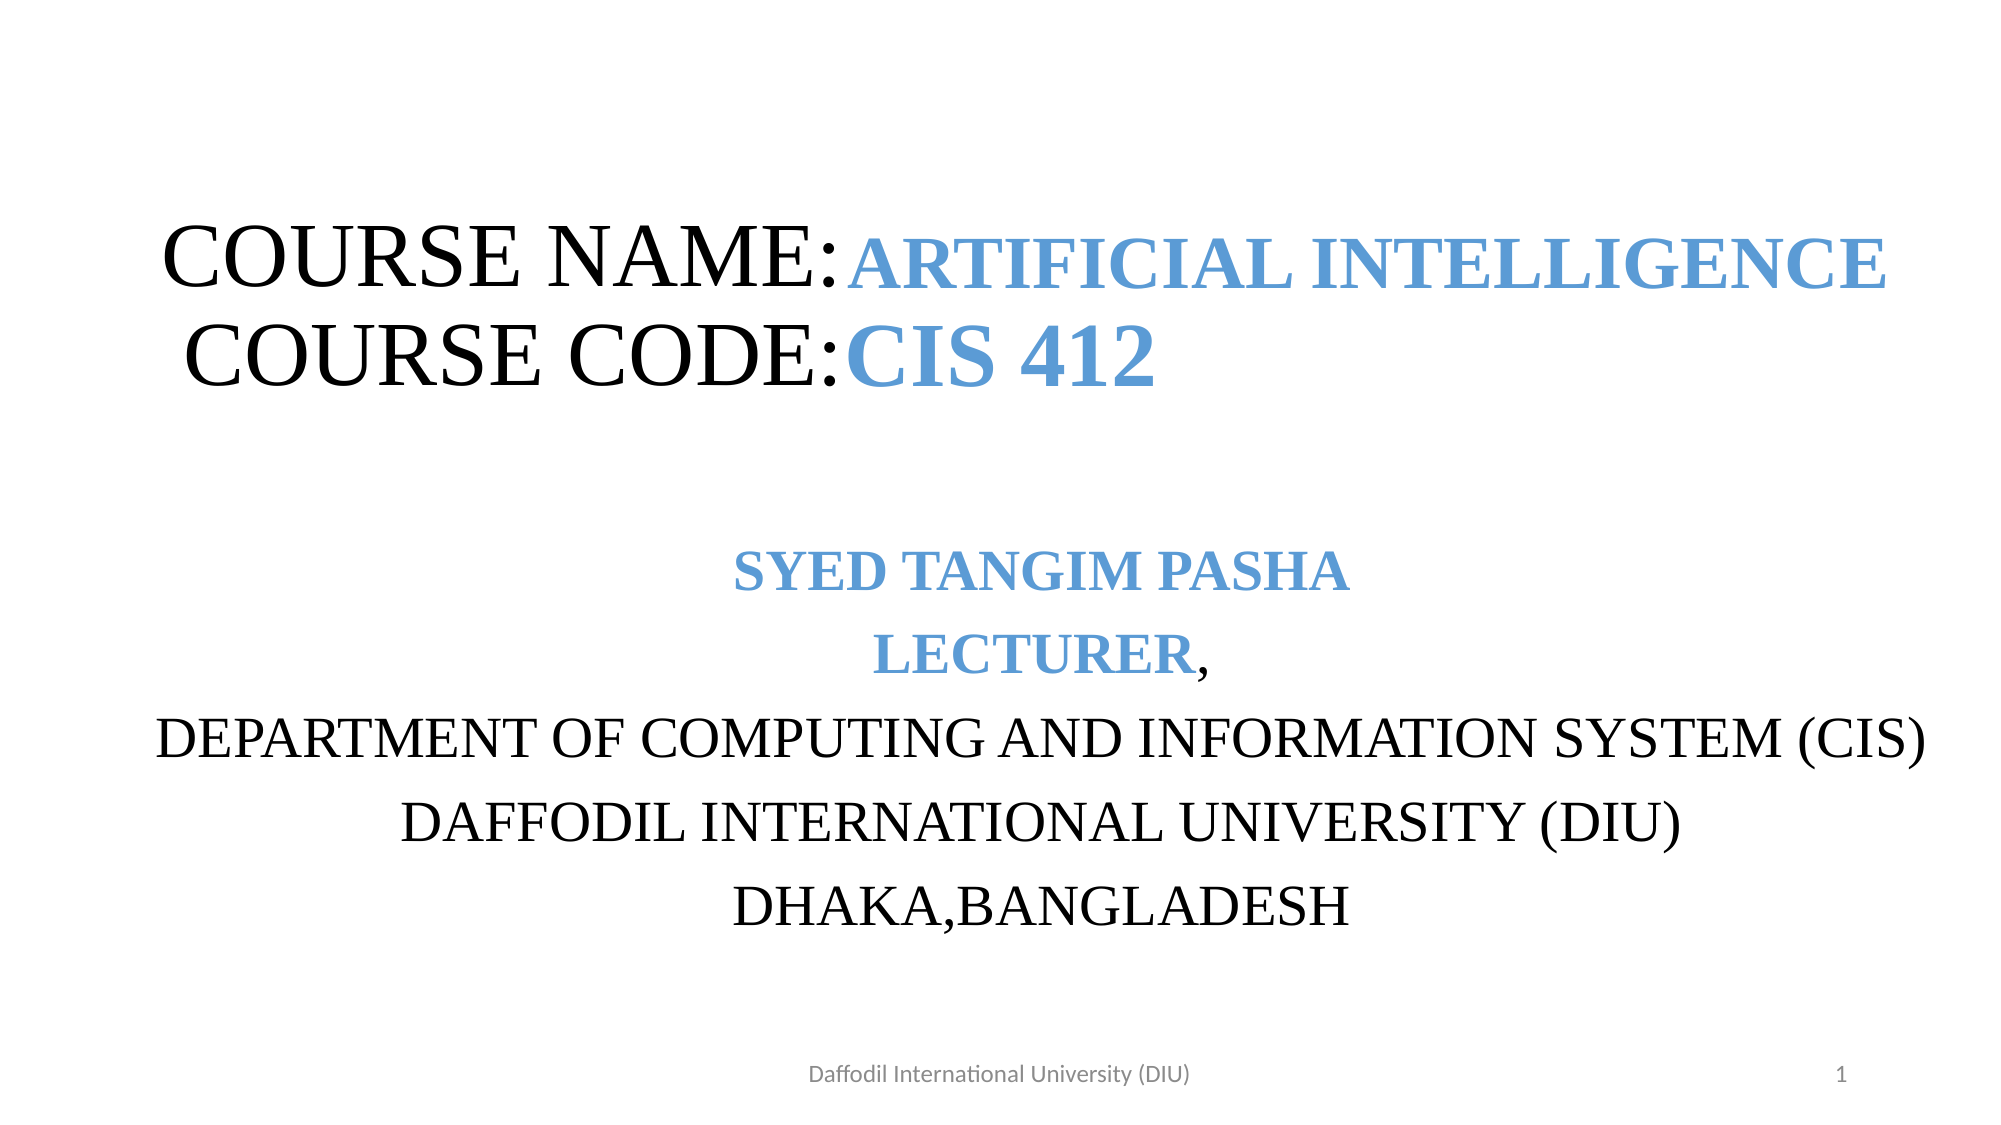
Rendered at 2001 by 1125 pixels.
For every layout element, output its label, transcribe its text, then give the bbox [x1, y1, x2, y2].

title COURSE NAME: COURSE CODE: [109, 168, 895, 414]
slide_number 1 [1412, 1042, 1863, 1103]
subtitle SYED TANGIM PASHA LECTURER, DEPARTMENT OF COMPUTING AND INFORMATION SYSTEM (CIS) DAFFODIL INTERNATIONAL UNIVERSITY (DIU) DHAKA,BANGLADESH [120, 532, 1964, 946]
text_box ARTIFICIAL INTELLIGENCE [832, 205, 1906, 311]
footer Daffodil International University (DIU) [662, 1042, 1338, 1103]
text_box CIS 412 [829, 286, 1174, 412]
